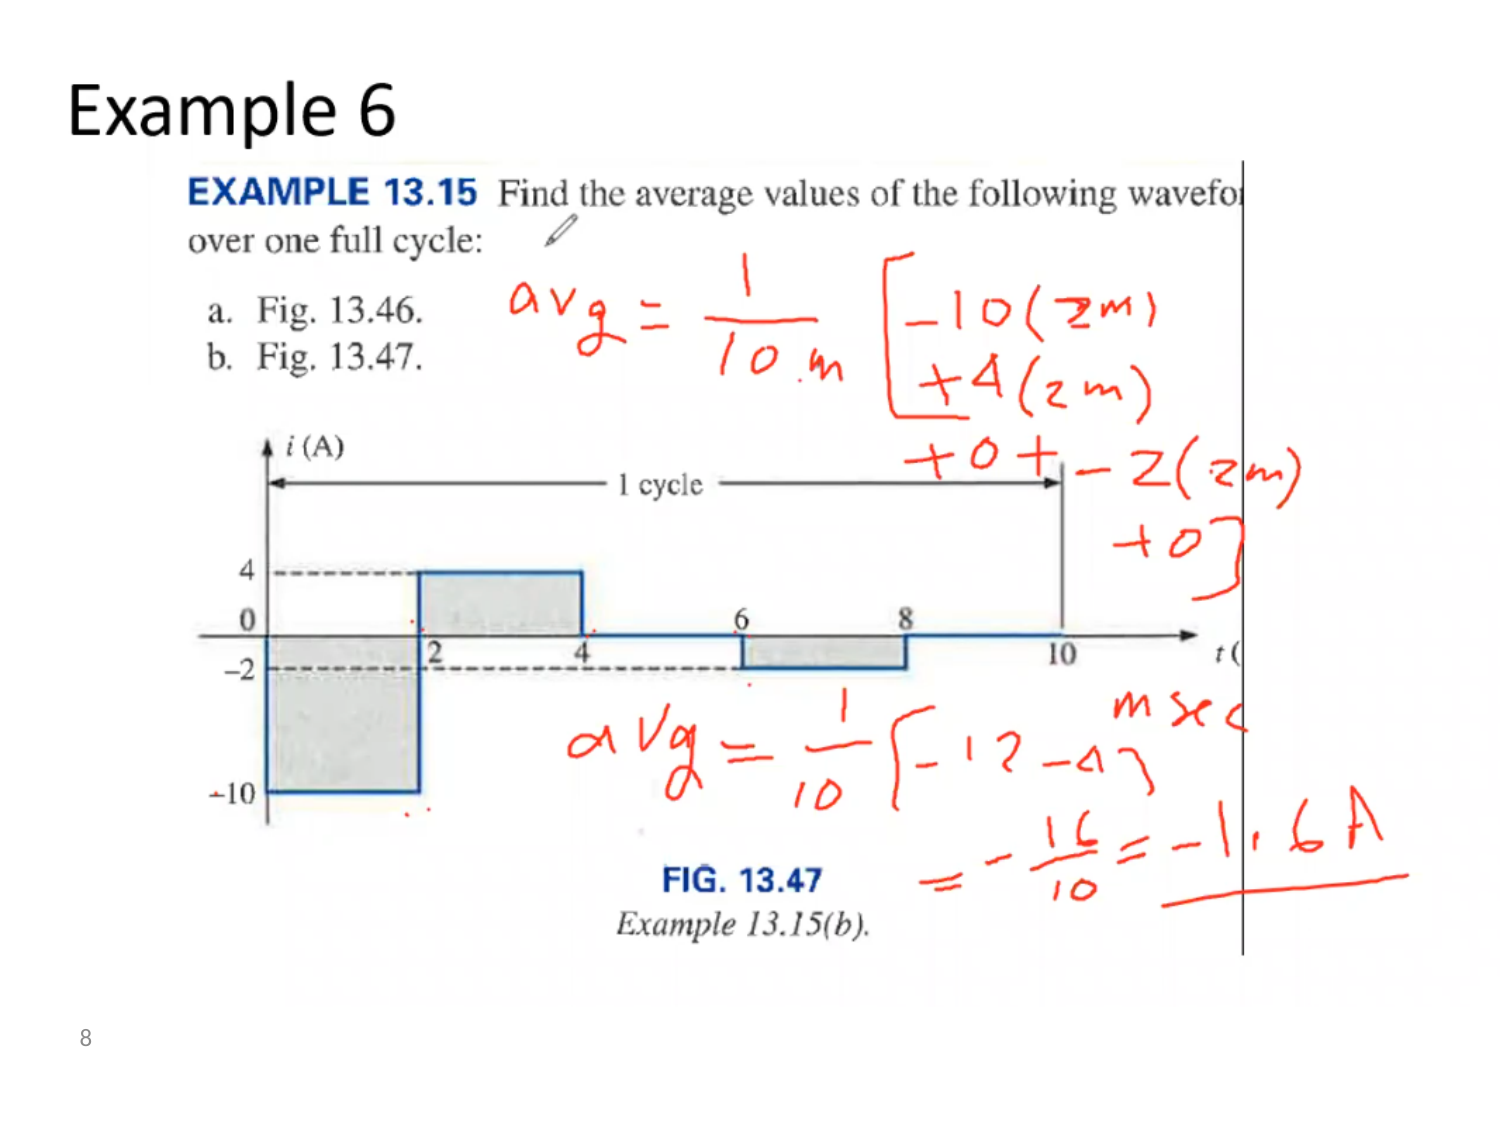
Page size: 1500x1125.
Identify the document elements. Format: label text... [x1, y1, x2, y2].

slide_number 8 [64, 1014, 415, 1067]
picture [11, 58, 1500, 1007]
